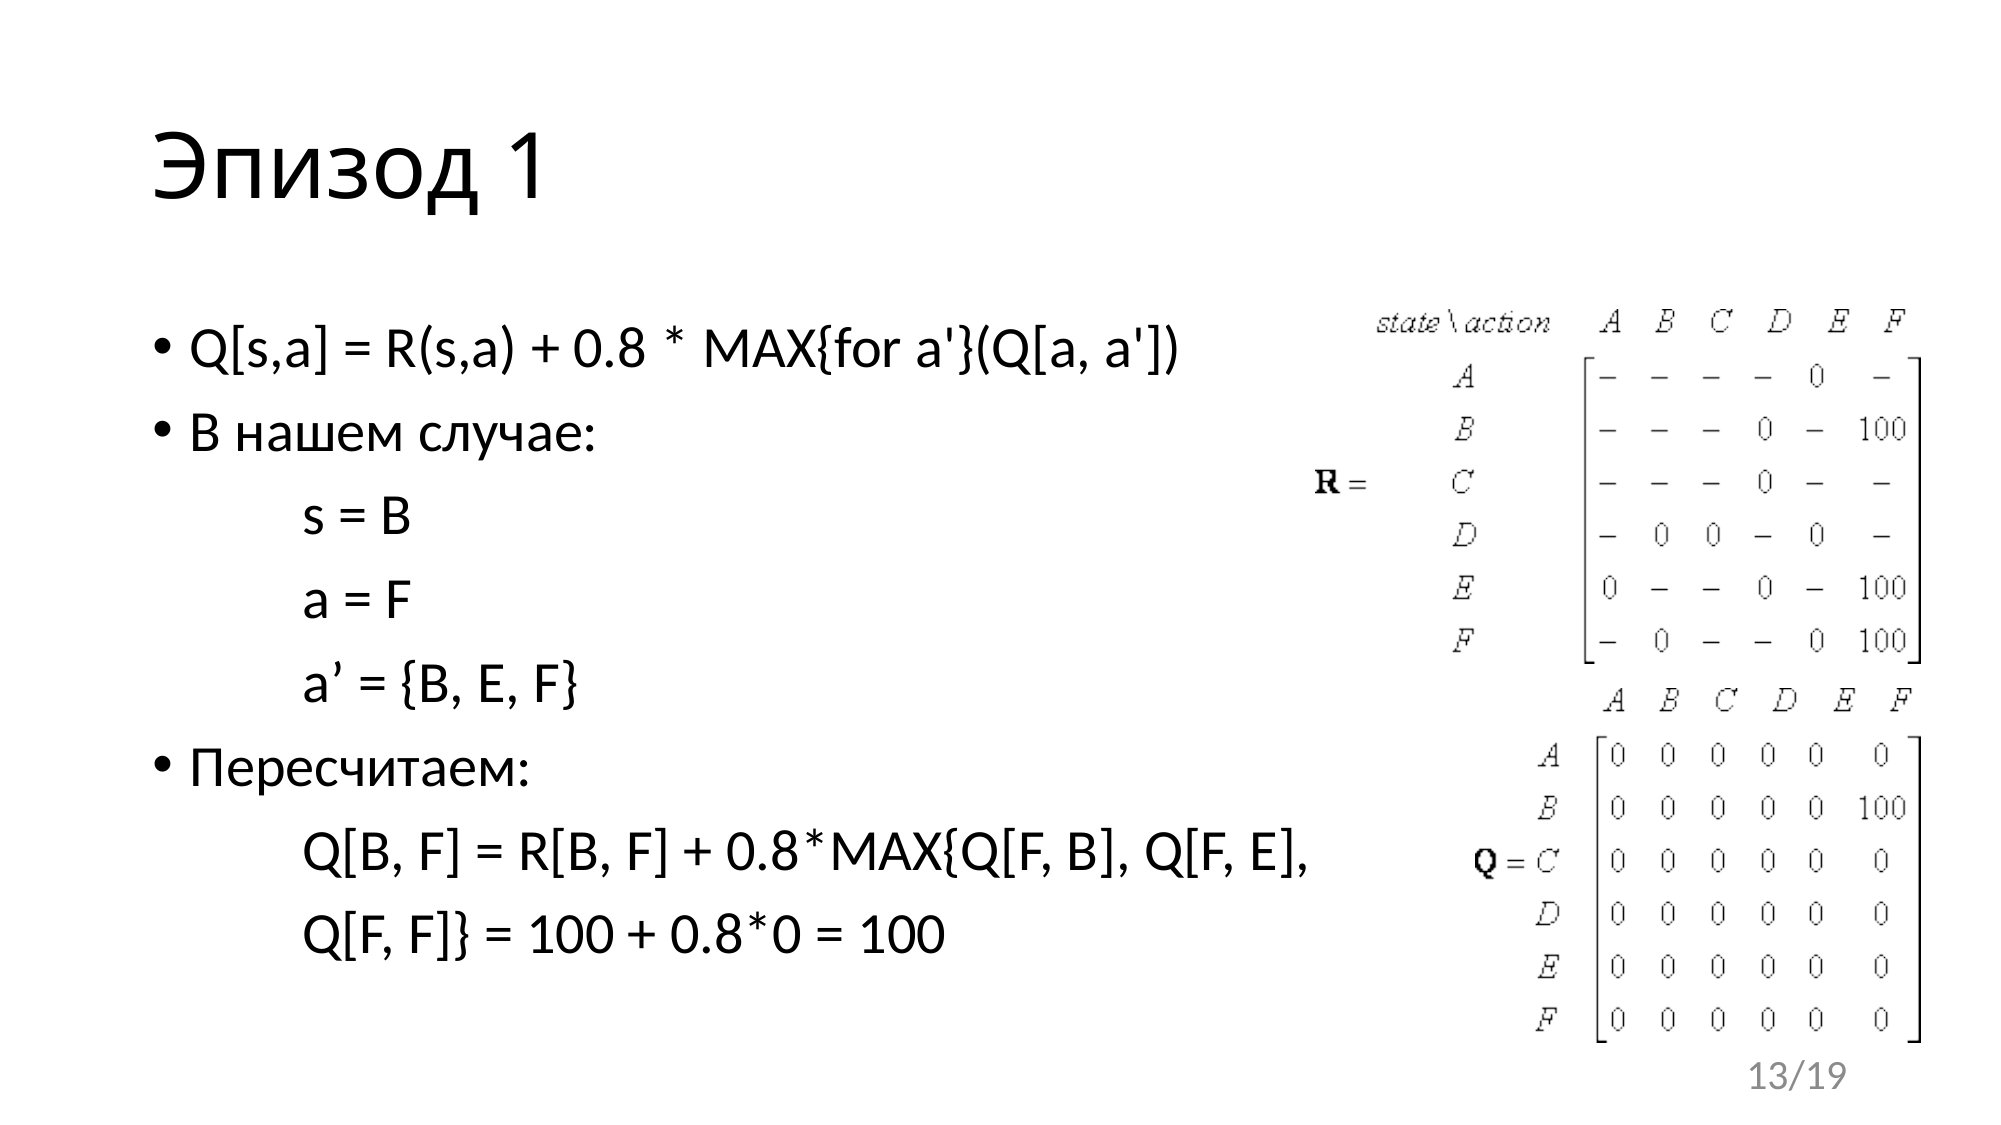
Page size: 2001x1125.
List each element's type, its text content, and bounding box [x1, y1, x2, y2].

list Q[s,a] = R(s,a) + 0.8 * MAX{for a'}(Q[a, a']) В нашем случае: s = B a = F a’ = {B, E, F} Пересчитаем: Q[B, F] = R[B, F] + 0.8*MAX{Q[F, B], Q[F, E], Q[F, F]} = 100 + 0.8*0 = 100 [137, 309, 1863, 1065]
picture [1315, 309, 1921, 664]
title Эпизод 1 [137, 59, 1863, 278]
picture [1475, 688, 1921, 1043]
slide_number 13/19 [1412, 1042, 1863, 1103]
